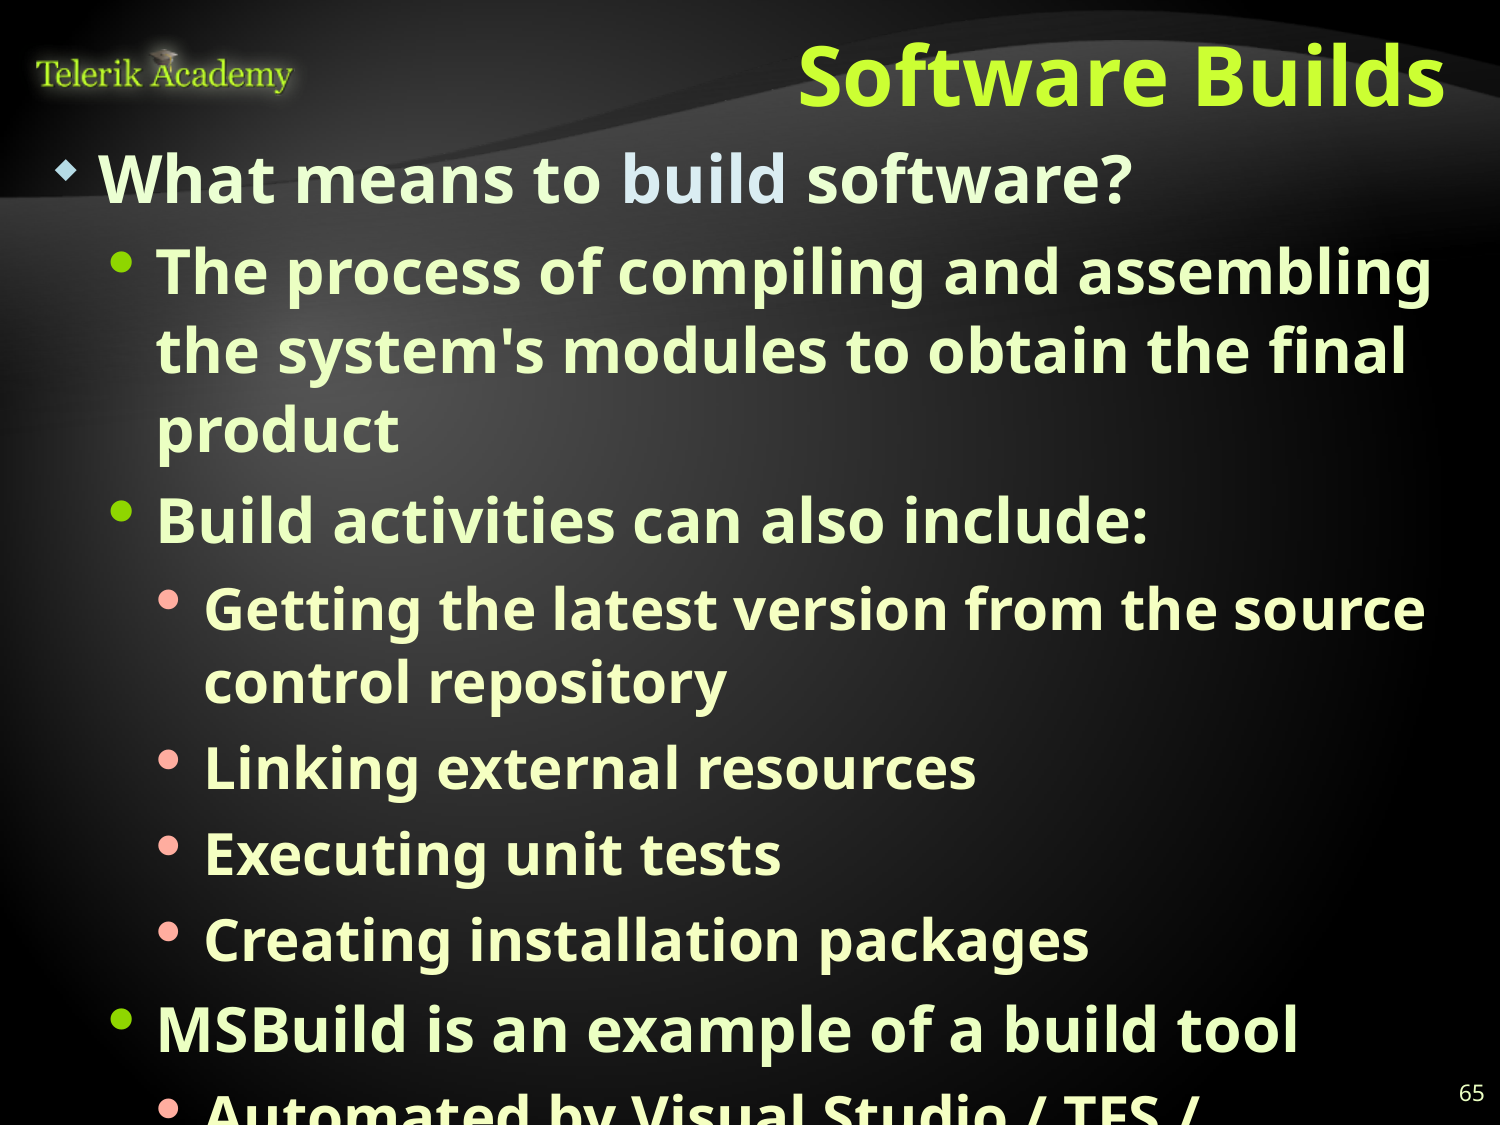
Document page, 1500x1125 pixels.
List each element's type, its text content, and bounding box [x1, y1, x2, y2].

picture [24, 37, 300, 108]
title Software Builds [300, 12, 1463, 125]
picture [0, 0, 1500, 1125]
slide_number 65 [1425, 1074, 1500, 1113]
list What means to build software? The process of compiling and assembling the system's modules to obtain the final product Build activities can also include: Getting the latest version from the source control repository Linking external resources Executing unit tests Creating installation packages MSBuild is an example of a build tool Automated by Visual Studio / TFS / AppVeyor [37, 125, 1463, 1088]
